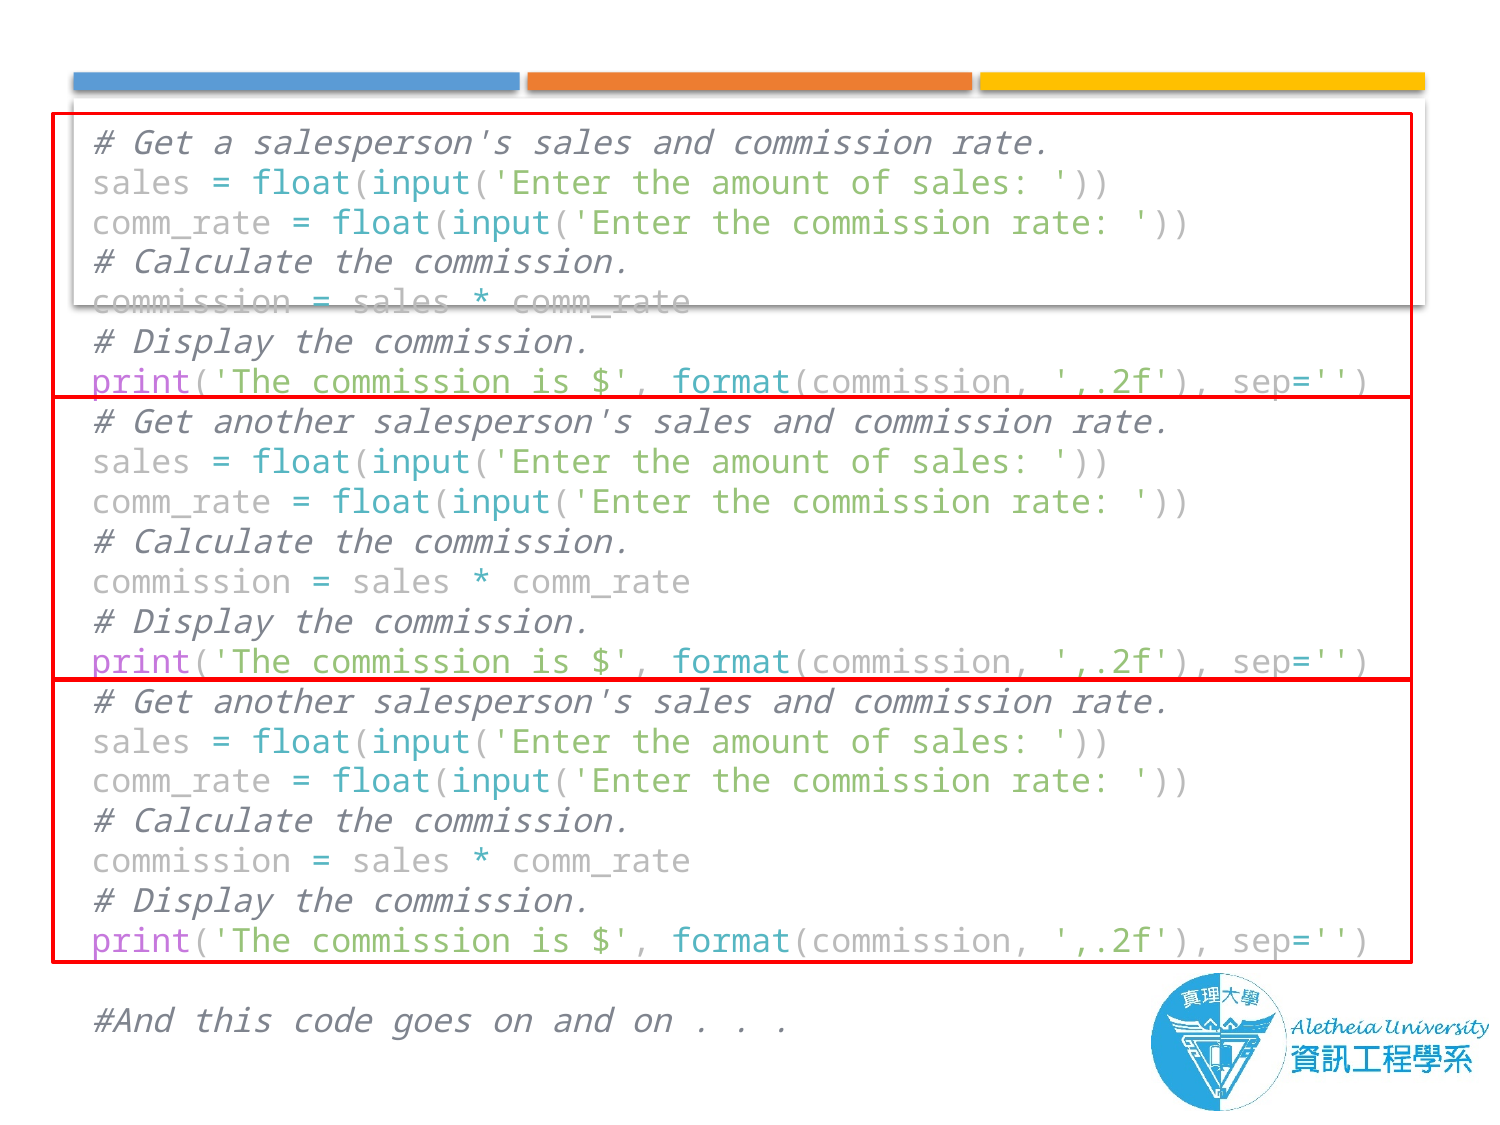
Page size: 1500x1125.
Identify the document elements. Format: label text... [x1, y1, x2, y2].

text_box [51, 677, 1413, 964]
text_box [51, 395, 1413, 677]
picture [1151, 973, 1489, 1111]
text_box # Get a salesperson's sales and commission rate. sales = float(input('Enter the amount of sales: ')) comm_rate = float(input('Enter the commission rate: ')) # Calculate the commission. commission = sales * comm_rate # Display the commission. print('The commission is $', format(commission, ',.2f'), sep='') # Get another salesperson's sales and commission rate. sales = float(input('Enter the amount of sales: ')) comm_rate = float(input('Enter the commission rate: ')) # Calculate the commission. commission = sales * comm_rate # Display the commission. print('The commission is $', format(commission, ',.2f'), sep='') # Get another salesperson's sales and commission rate. sales = float(input('Enter the amount of sales: ')) comm_rate = float(input('Enter the commission rate: ')) # Calculate the commission. commission = sales * comm_rate # Display the commission. print('The commission is $', format(commission, ',.2f'), sep='') #And this code goes on and on . . . [76, 113, 1471, 1047]
text_box [51, 112, 1413, 395]
